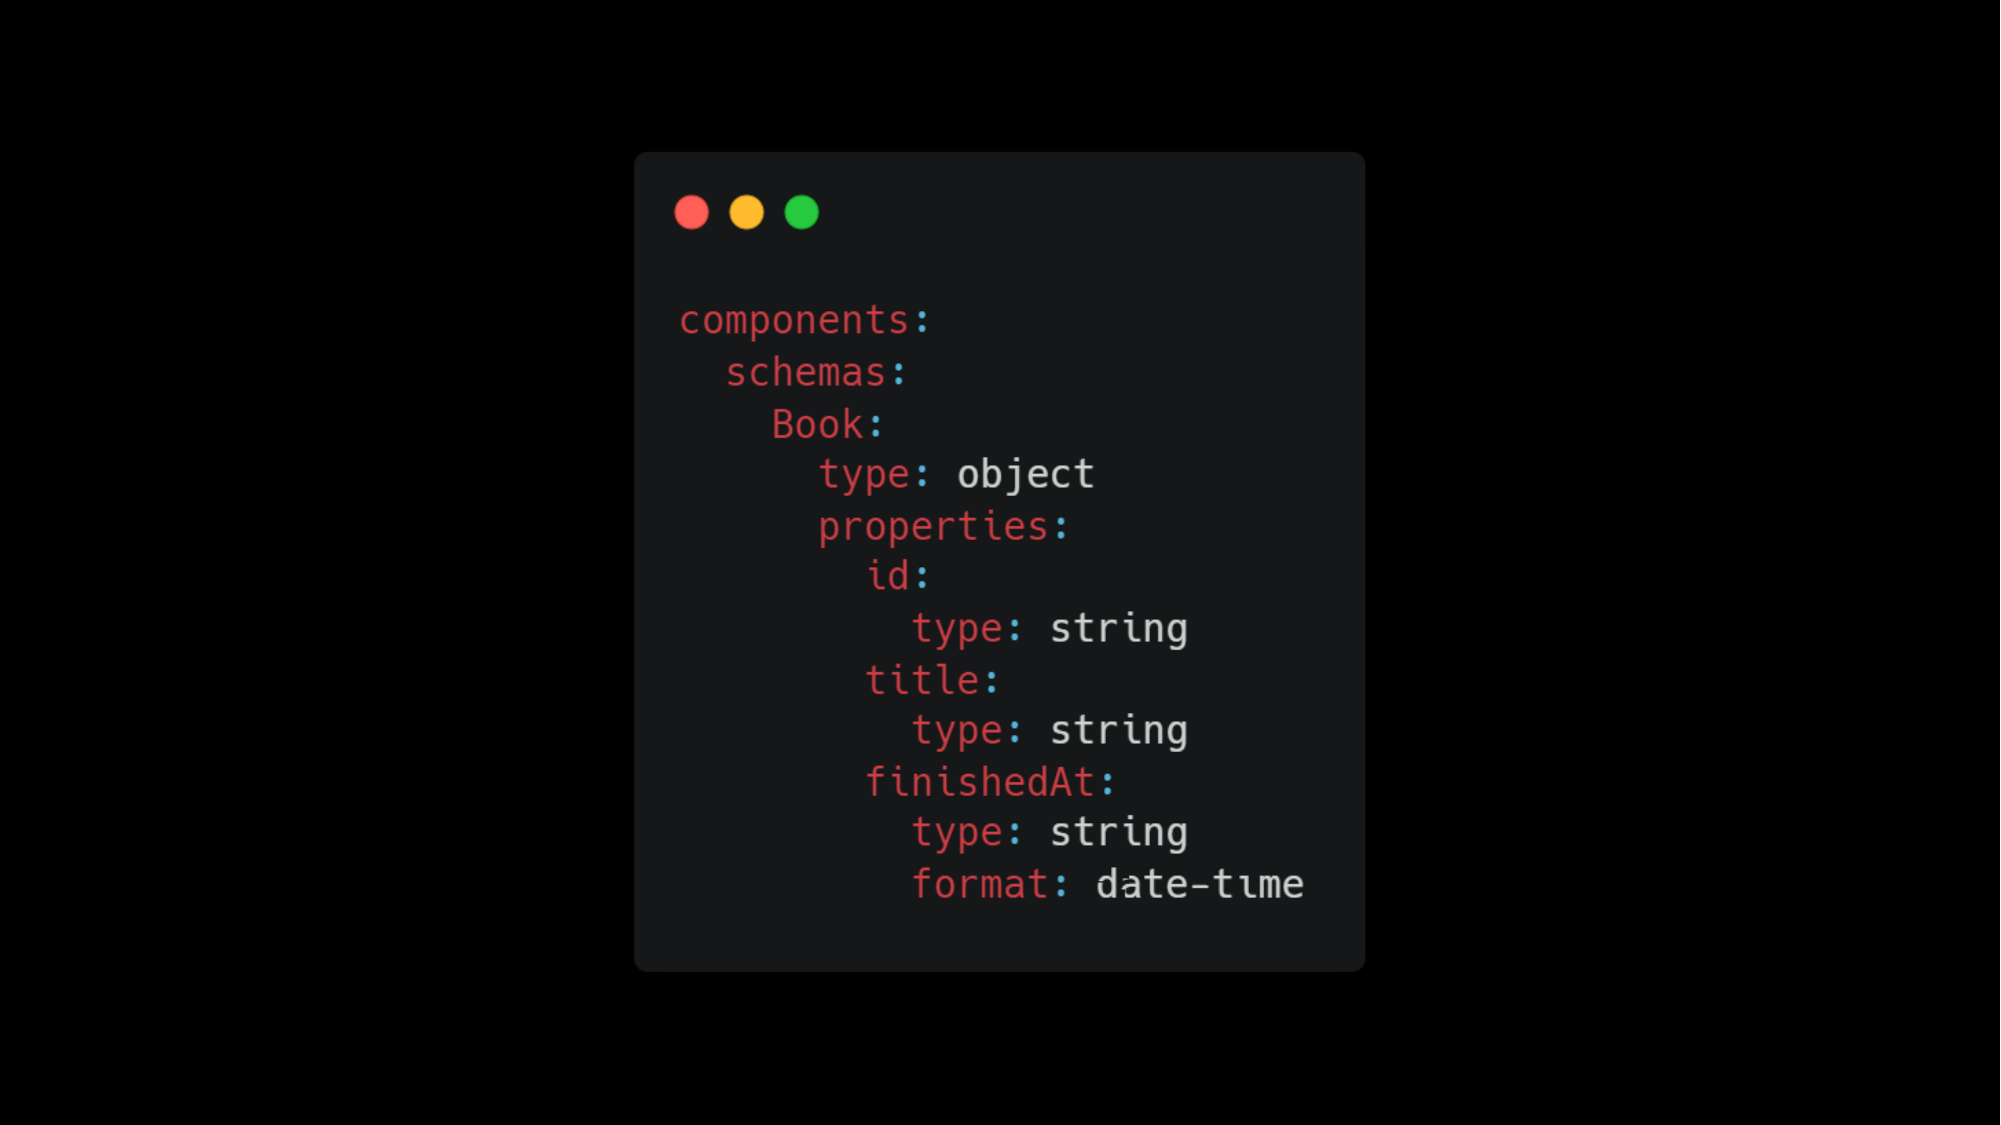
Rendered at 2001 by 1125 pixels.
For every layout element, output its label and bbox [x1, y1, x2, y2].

picture [480, 0, 1520, 1125]
